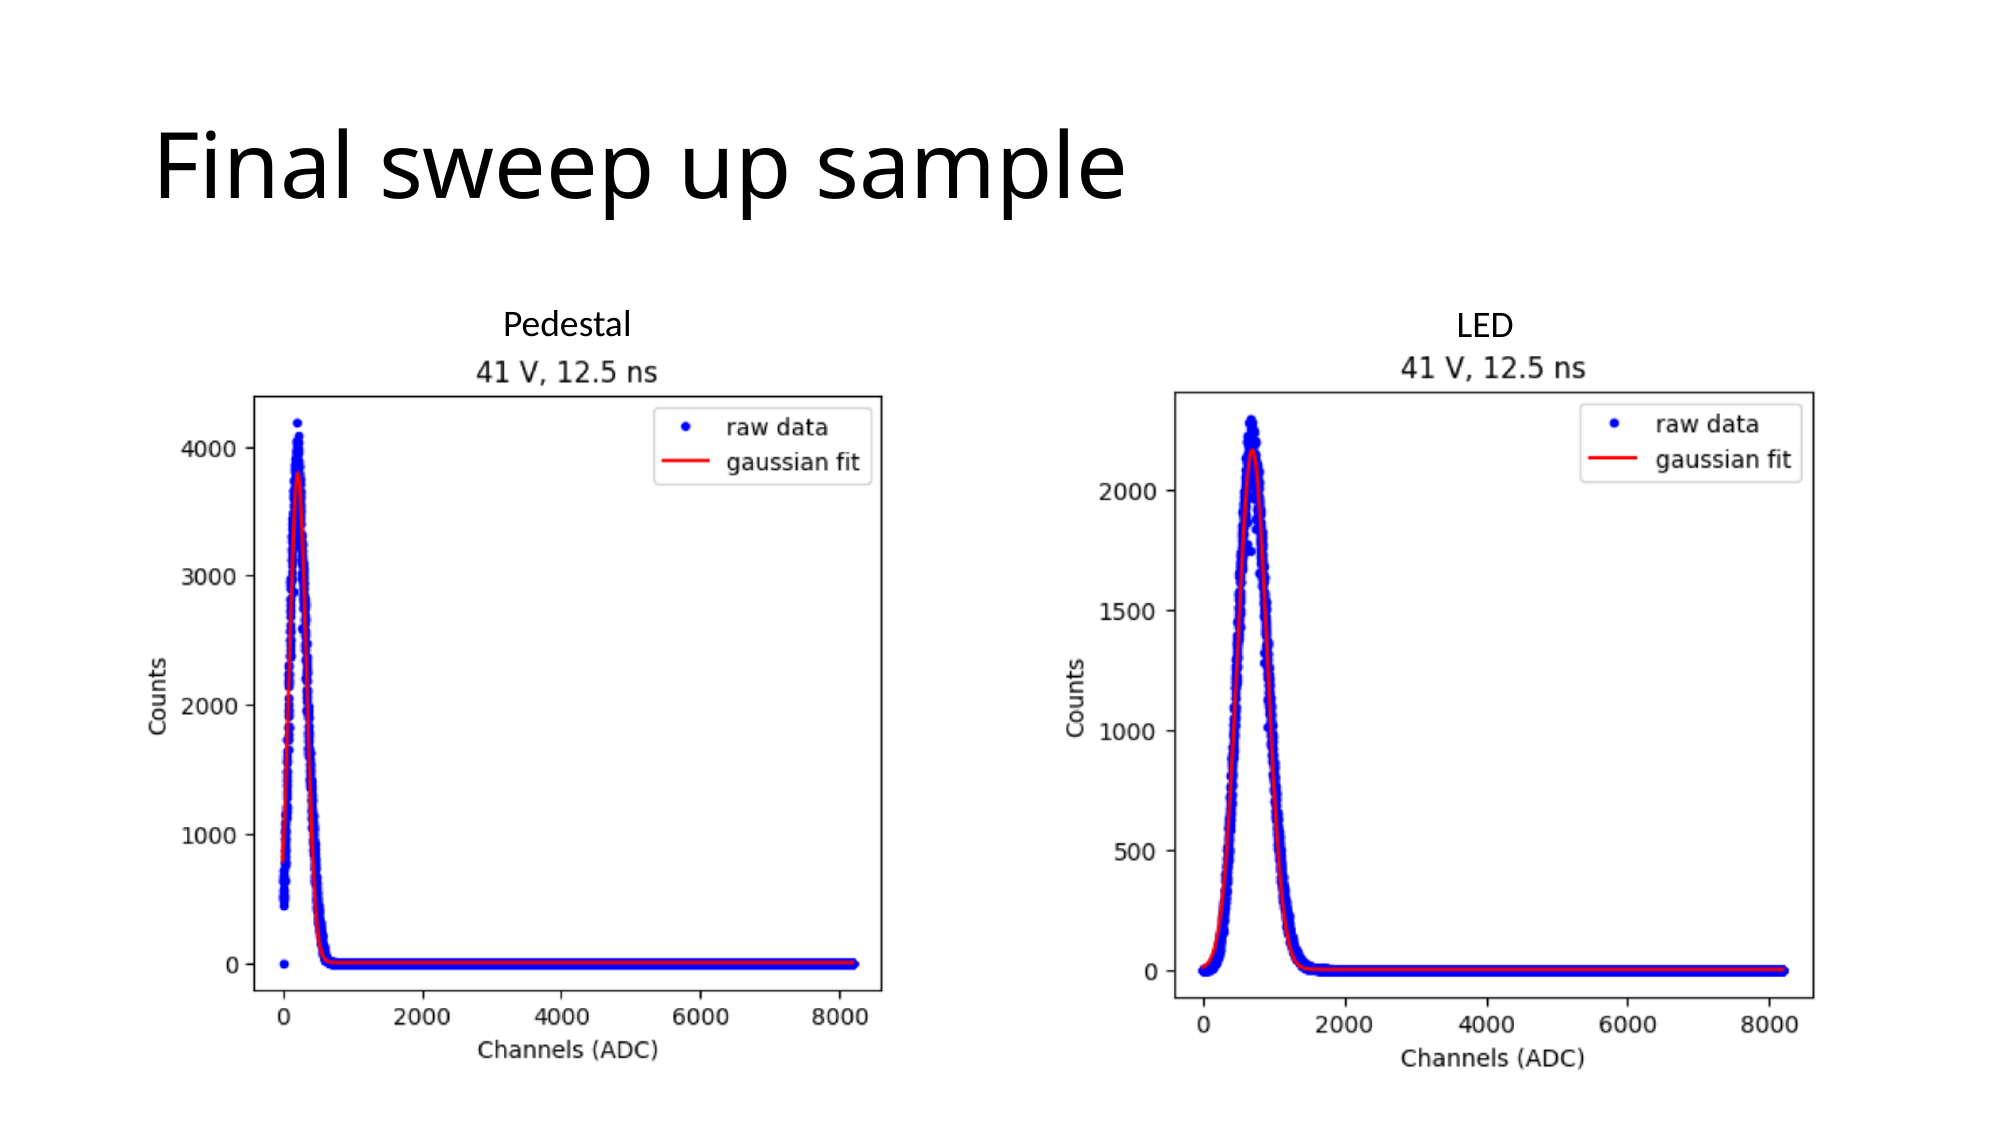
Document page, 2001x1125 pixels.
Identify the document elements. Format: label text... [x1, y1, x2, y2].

text_box Pedestal [488, 291, 647, 352]
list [137, 352, 893, 1066]
title Final sweep up sample [137, 59, 1863, 278]
text_box LED [1441, 292, 1529, 344]
picture [1057, 344, 1825, 1074]
